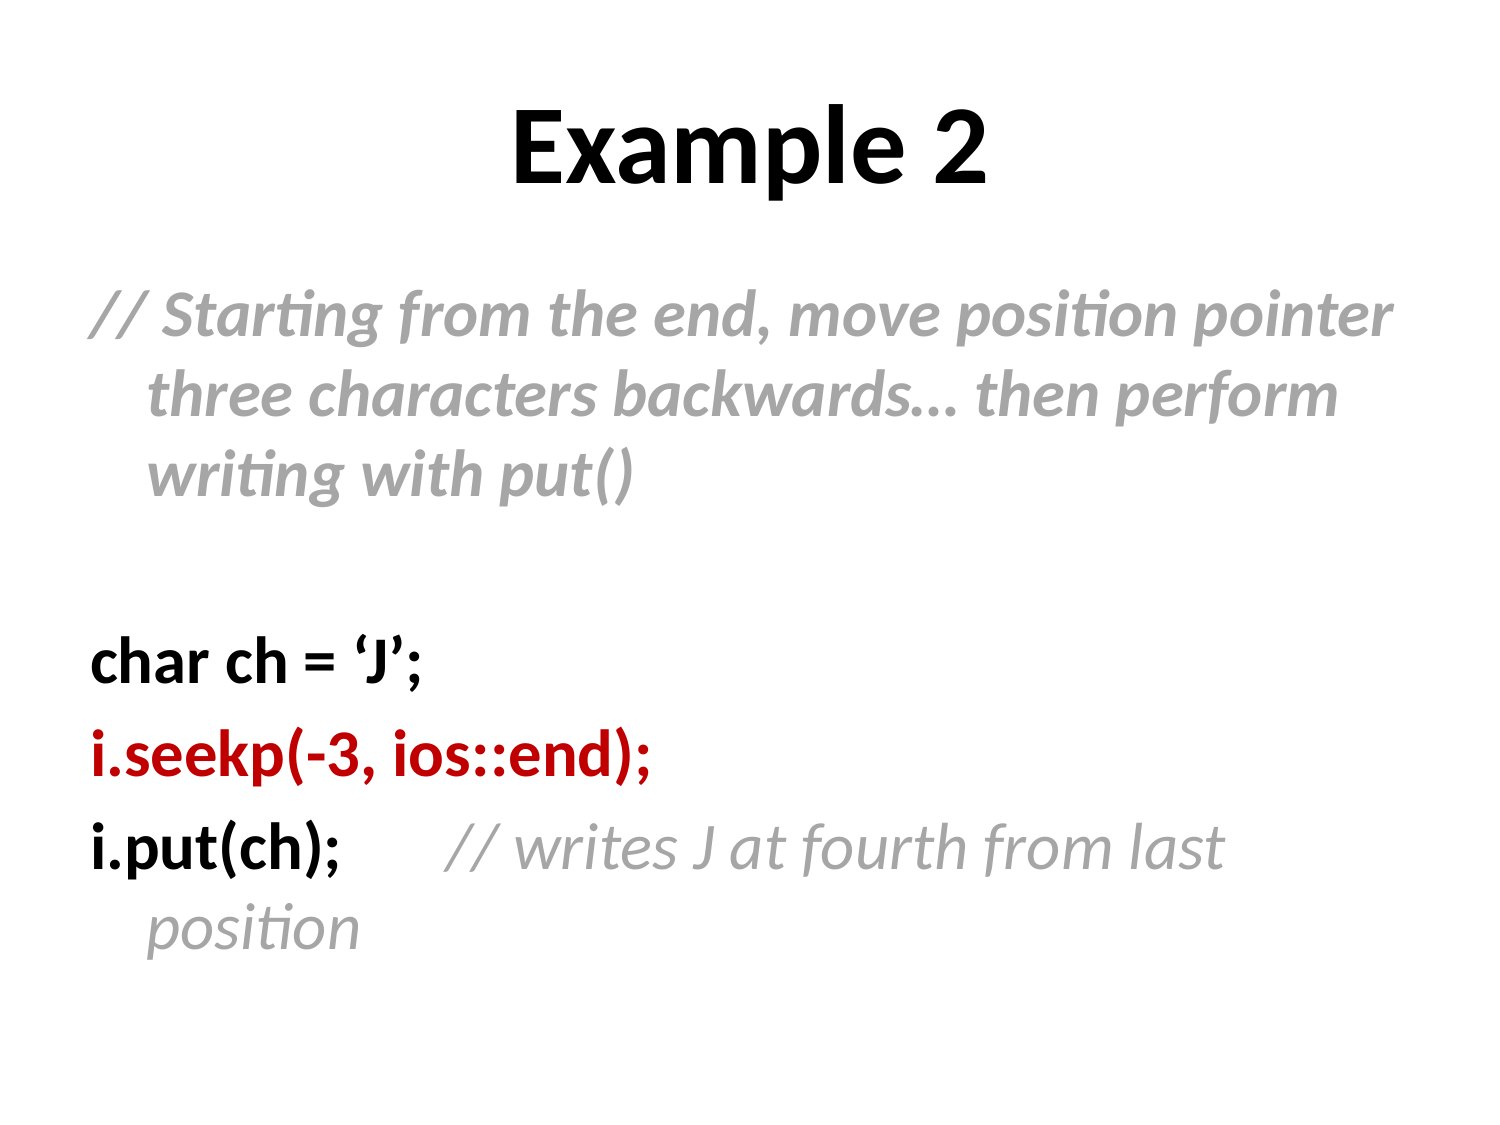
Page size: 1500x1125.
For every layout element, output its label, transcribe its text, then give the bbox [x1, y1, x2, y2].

list // Starting from the end, move position pointer three characters backwards… then perform writing with put() char ch = ‘J’; i.seekp(-3, ios::end); i.put(ch); // writes J at fourth from last position [75, 262, 1425, 1005]
title Example 2 [75, 45, 1425, 233]
